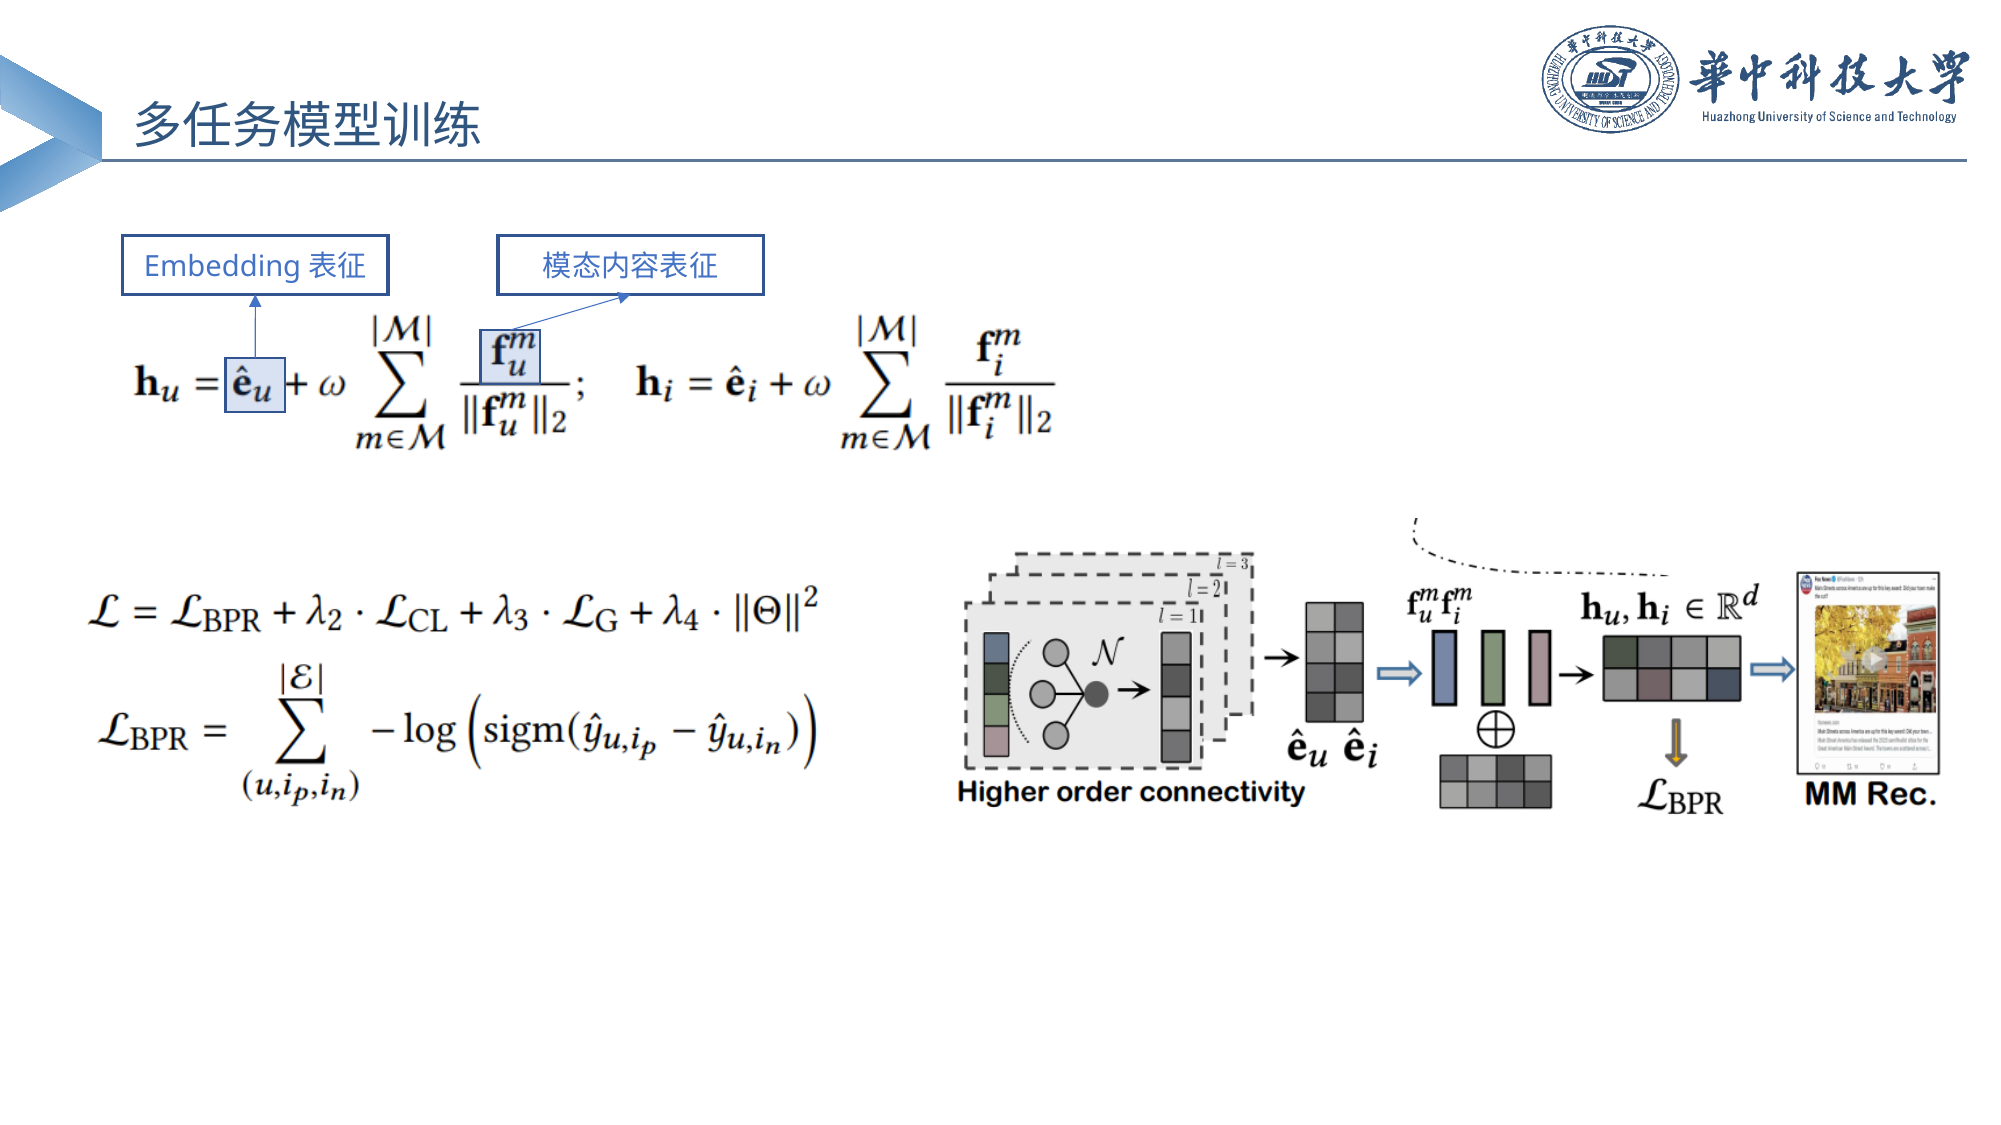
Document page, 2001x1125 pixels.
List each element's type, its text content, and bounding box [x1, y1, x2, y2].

picture [79, 579, 850, 809]
text_box 多任务模型训练 [118, 85, 1118, 160]
picture [949, 518, 1986, 835]
text_box Embedding表征 [122, 234, 389, 295]
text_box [510, 294, 631, 331]
picture [1528, 0, 1986, 155]
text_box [0, 55, 102, 212]
text_box 模态内容表征 [497, 234, 764, 295]
picture [118, 308, 1078, 468]
